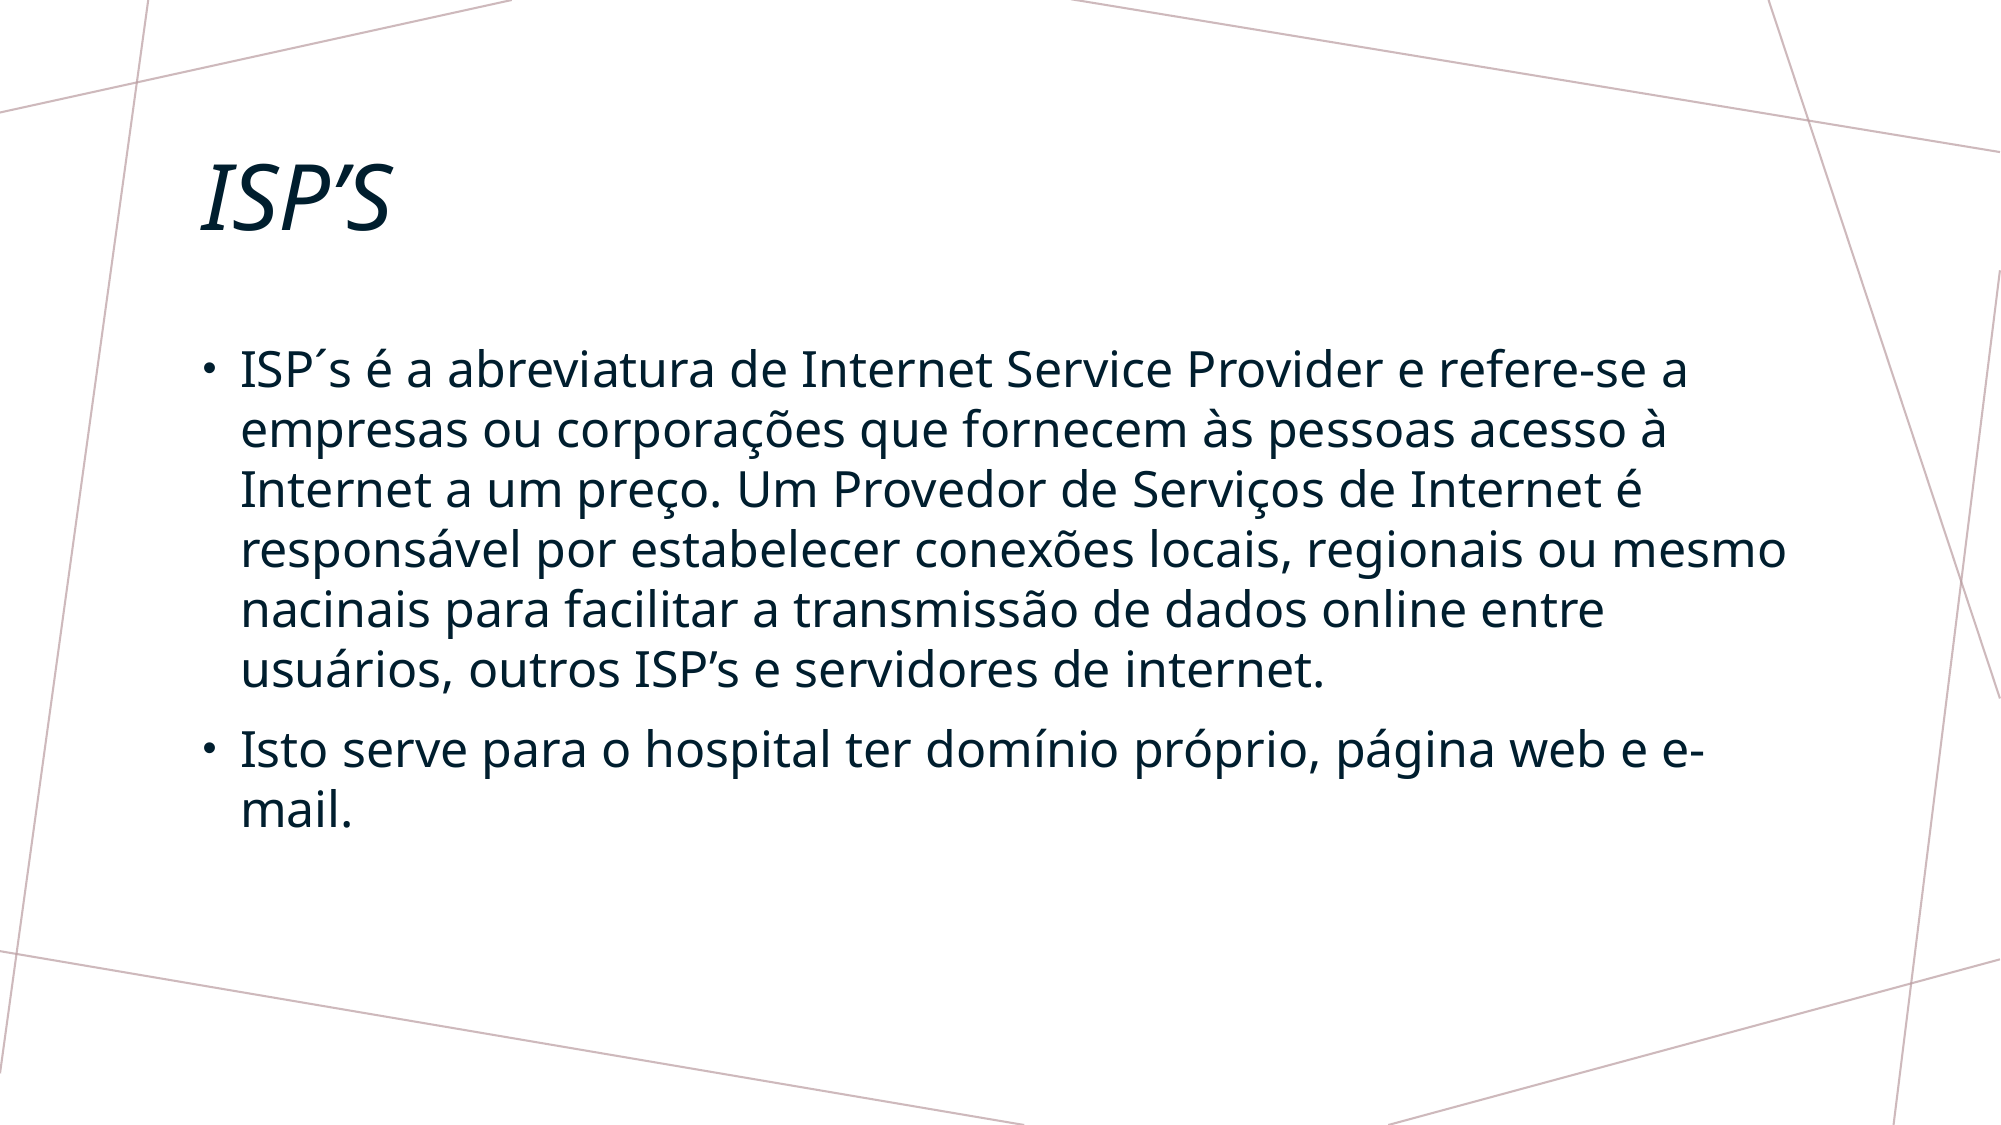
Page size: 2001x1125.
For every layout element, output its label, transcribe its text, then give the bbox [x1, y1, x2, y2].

list ISP´s é a abreviatura de Internet Service Provider e refere-se a empresas ou corporações que fornecem às pessoas acesso à Internet a um preço. Um Provedor de Serviços de Internet é responsável por estabelecer conexões locais, regionais ou mesmo nacinais para facilitar a transmissão de dados online entre usuários, outros ISP’s e servidores de internet. Isto serve para o hospital ter domínio próprio, página web e e-mail. [187, 329, 1813, 990]
title ISP’s [187, 87, 1813, 315]
